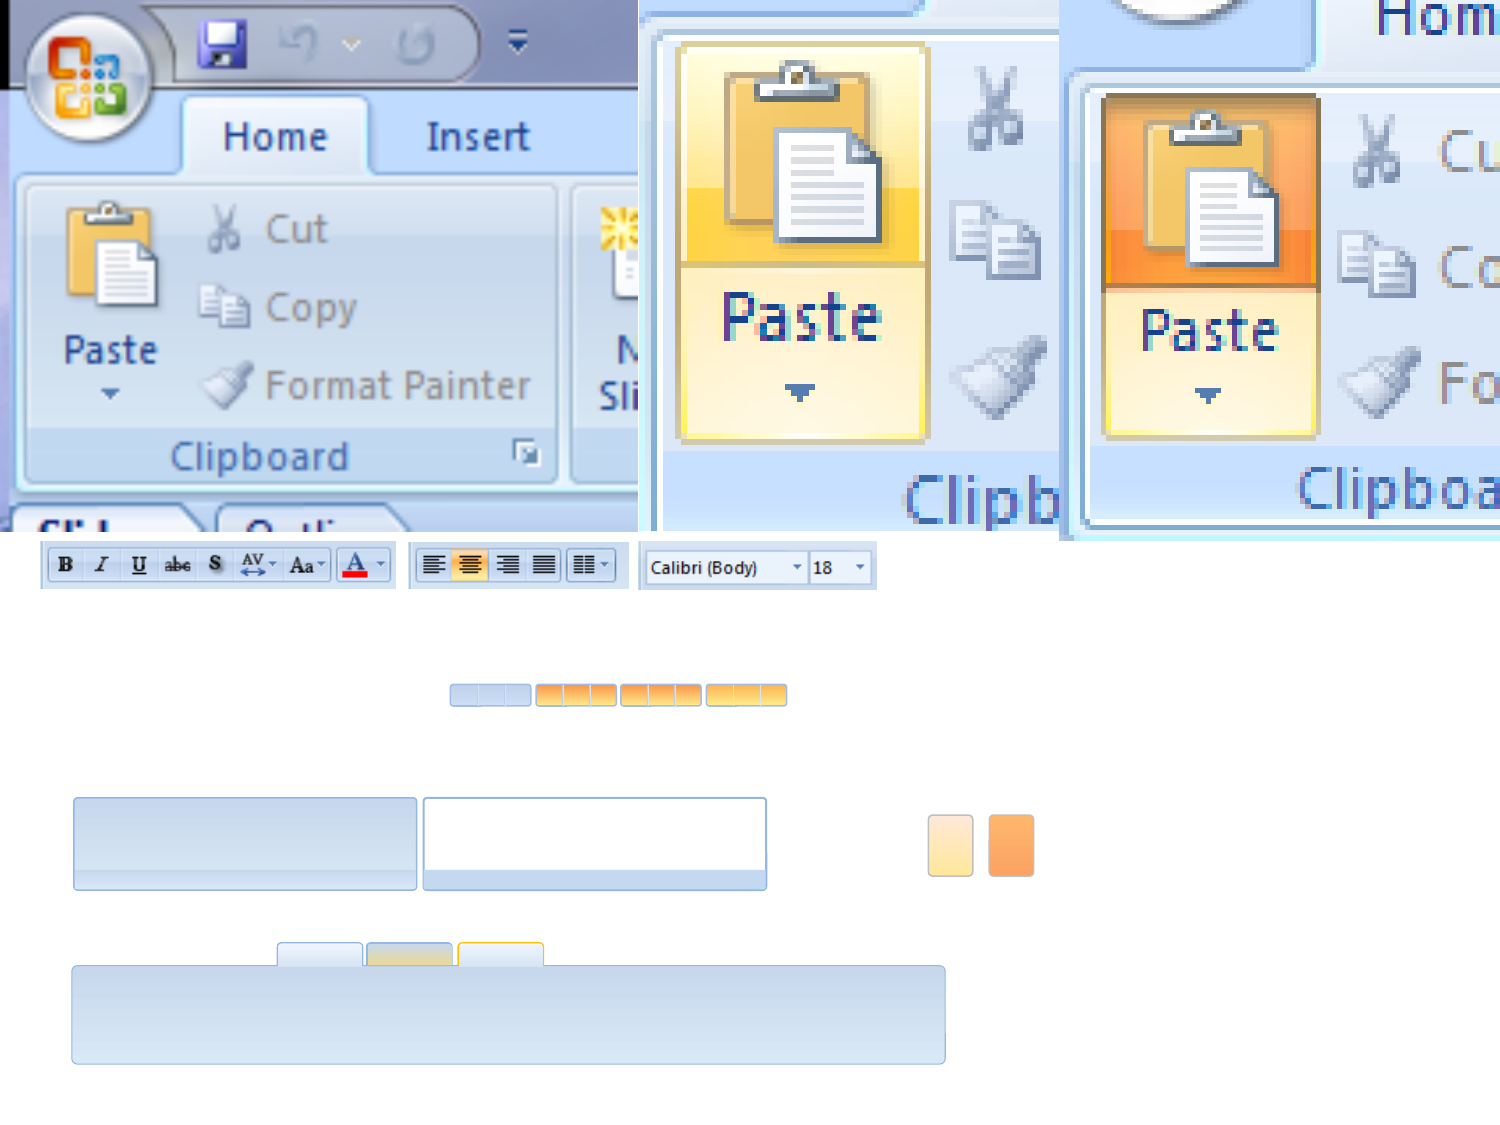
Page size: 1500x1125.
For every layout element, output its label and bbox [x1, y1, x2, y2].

text_box [275, 941, 365, 970]
text_box [69, 963, 948, 1067]
text_box [618, 682, 704, 709]
text_box [71, 795, 419, 892]
picture [40, 541, 396, 589]
text_box [533, 682, 618, 709]
picture [407, 541, 629, 590]
text_box [987, 812, 1036, 879]
text_box [421, 867, 768, 892]
text_box [926, 812, 975, 879]
text_box [72, 867, 418, 892]
picture [0, 0, 1500, 541]
text_box [704, 682, 789, 709]
text_box [365, 941, 454, 968]
text_box [448, 682, 533, 709]
text_box [421, 795, 769, 889]
text_box [456, 941, 546, 970]
picture [638, 541, 877, 590]
